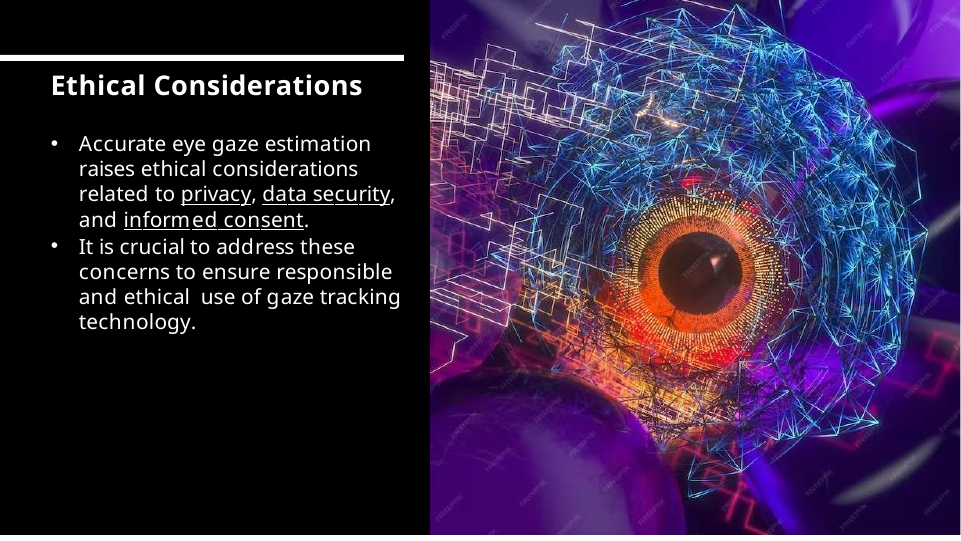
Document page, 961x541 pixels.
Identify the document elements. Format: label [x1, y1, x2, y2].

text_box [0, 0, 961, 536]
